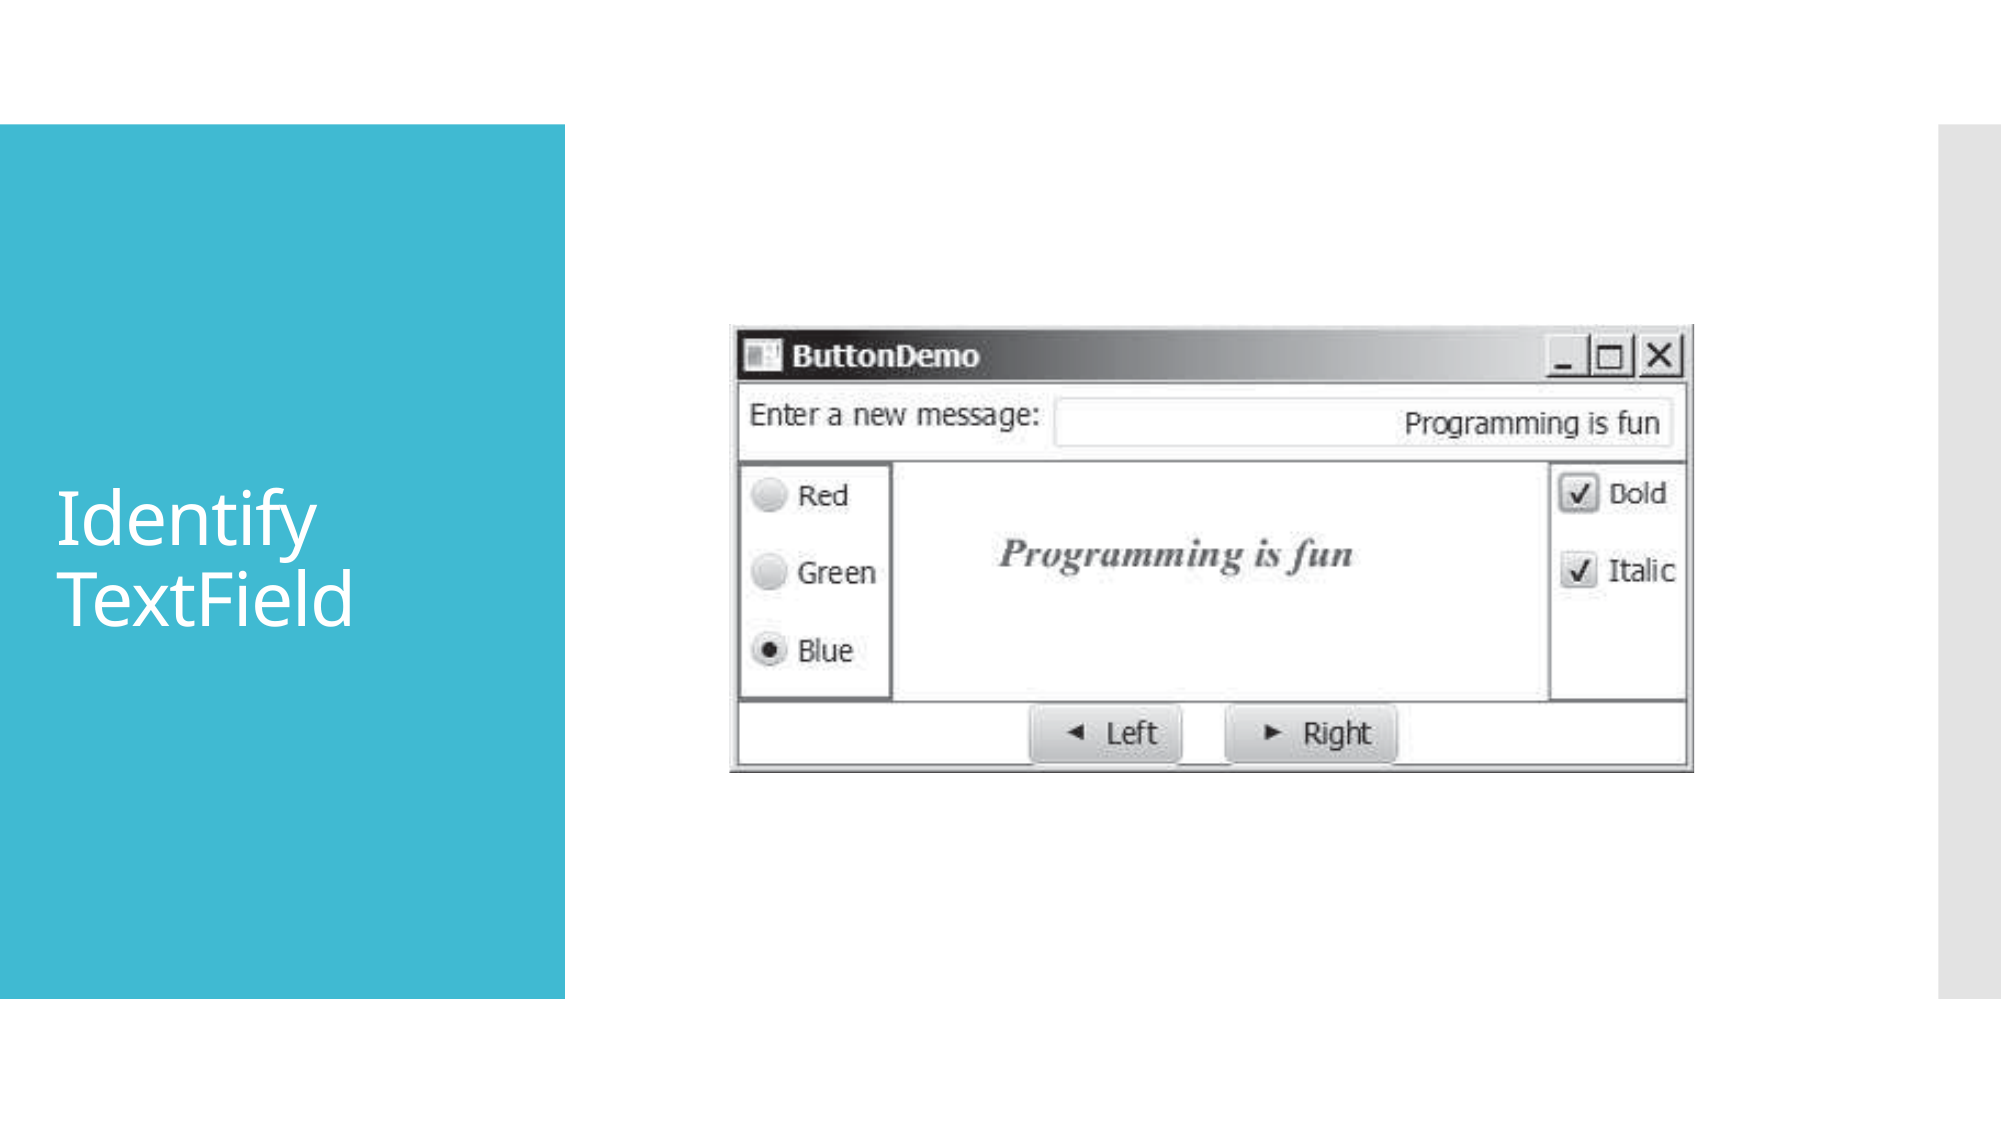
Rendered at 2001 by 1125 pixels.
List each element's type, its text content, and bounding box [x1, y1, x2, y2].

picture [729, 324, 1695, 773]
title Identify TextField [41, 184, 525, 940]
